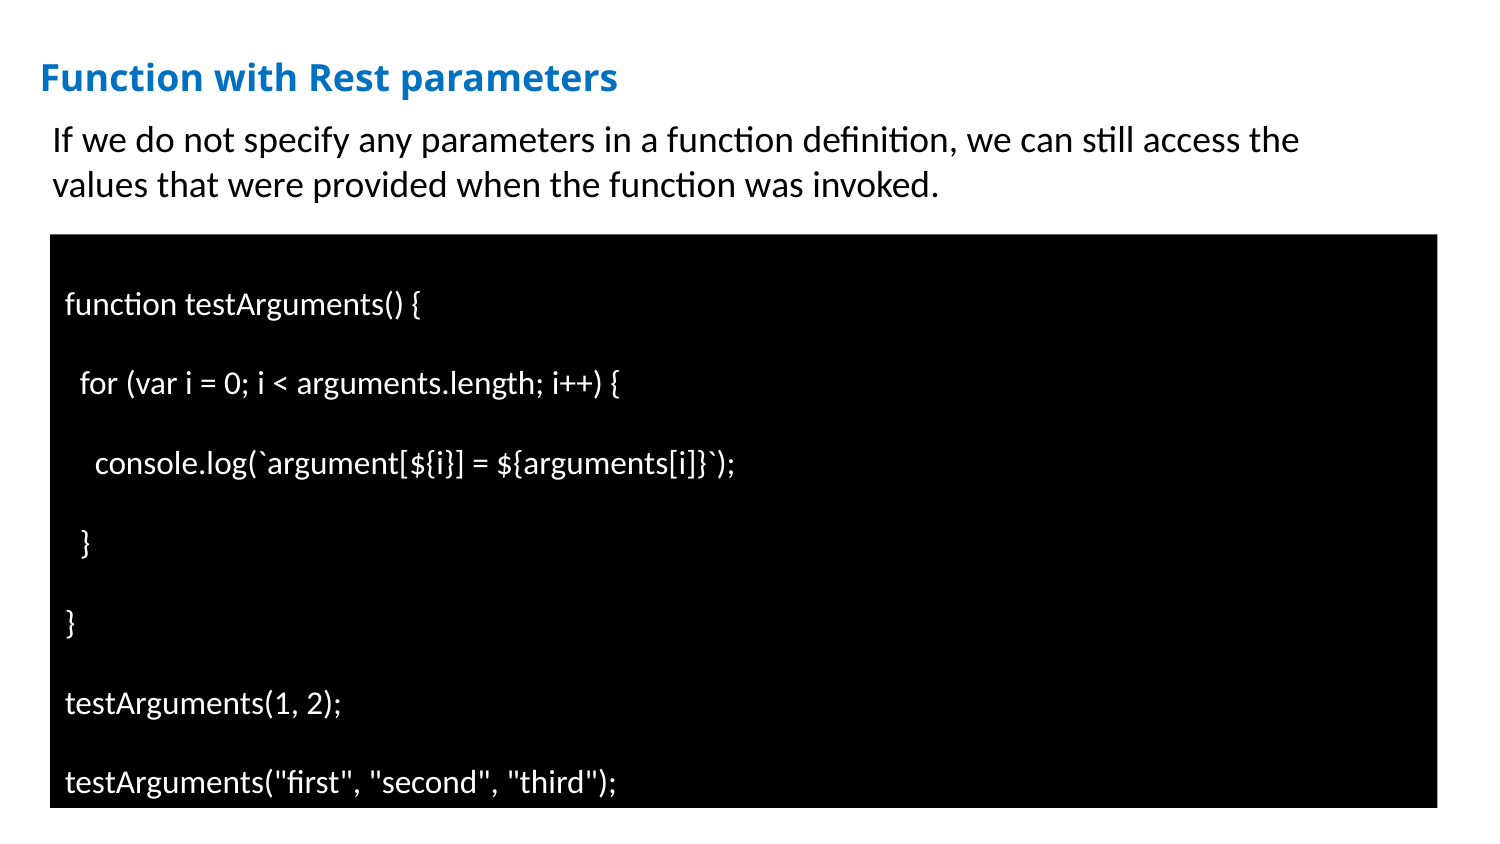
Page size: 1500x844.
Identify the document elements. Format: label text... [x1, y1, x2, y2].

text_box function testArguments() { for (var i = 0; i < arguments.length; i++) { console.log(`argument[${i}] = ${arguments[i]}`); } } testArguments(1, 2); testArguments("first", "second", "third"); [50, 234, 1438, 808]
text_box Function with Rest parameters [24, 46, 634, 107]
text_box If we do not specify any parameters in a function definition, we can still access the values that were provided when the function was invoked. [37, 107, 1400, 213]
